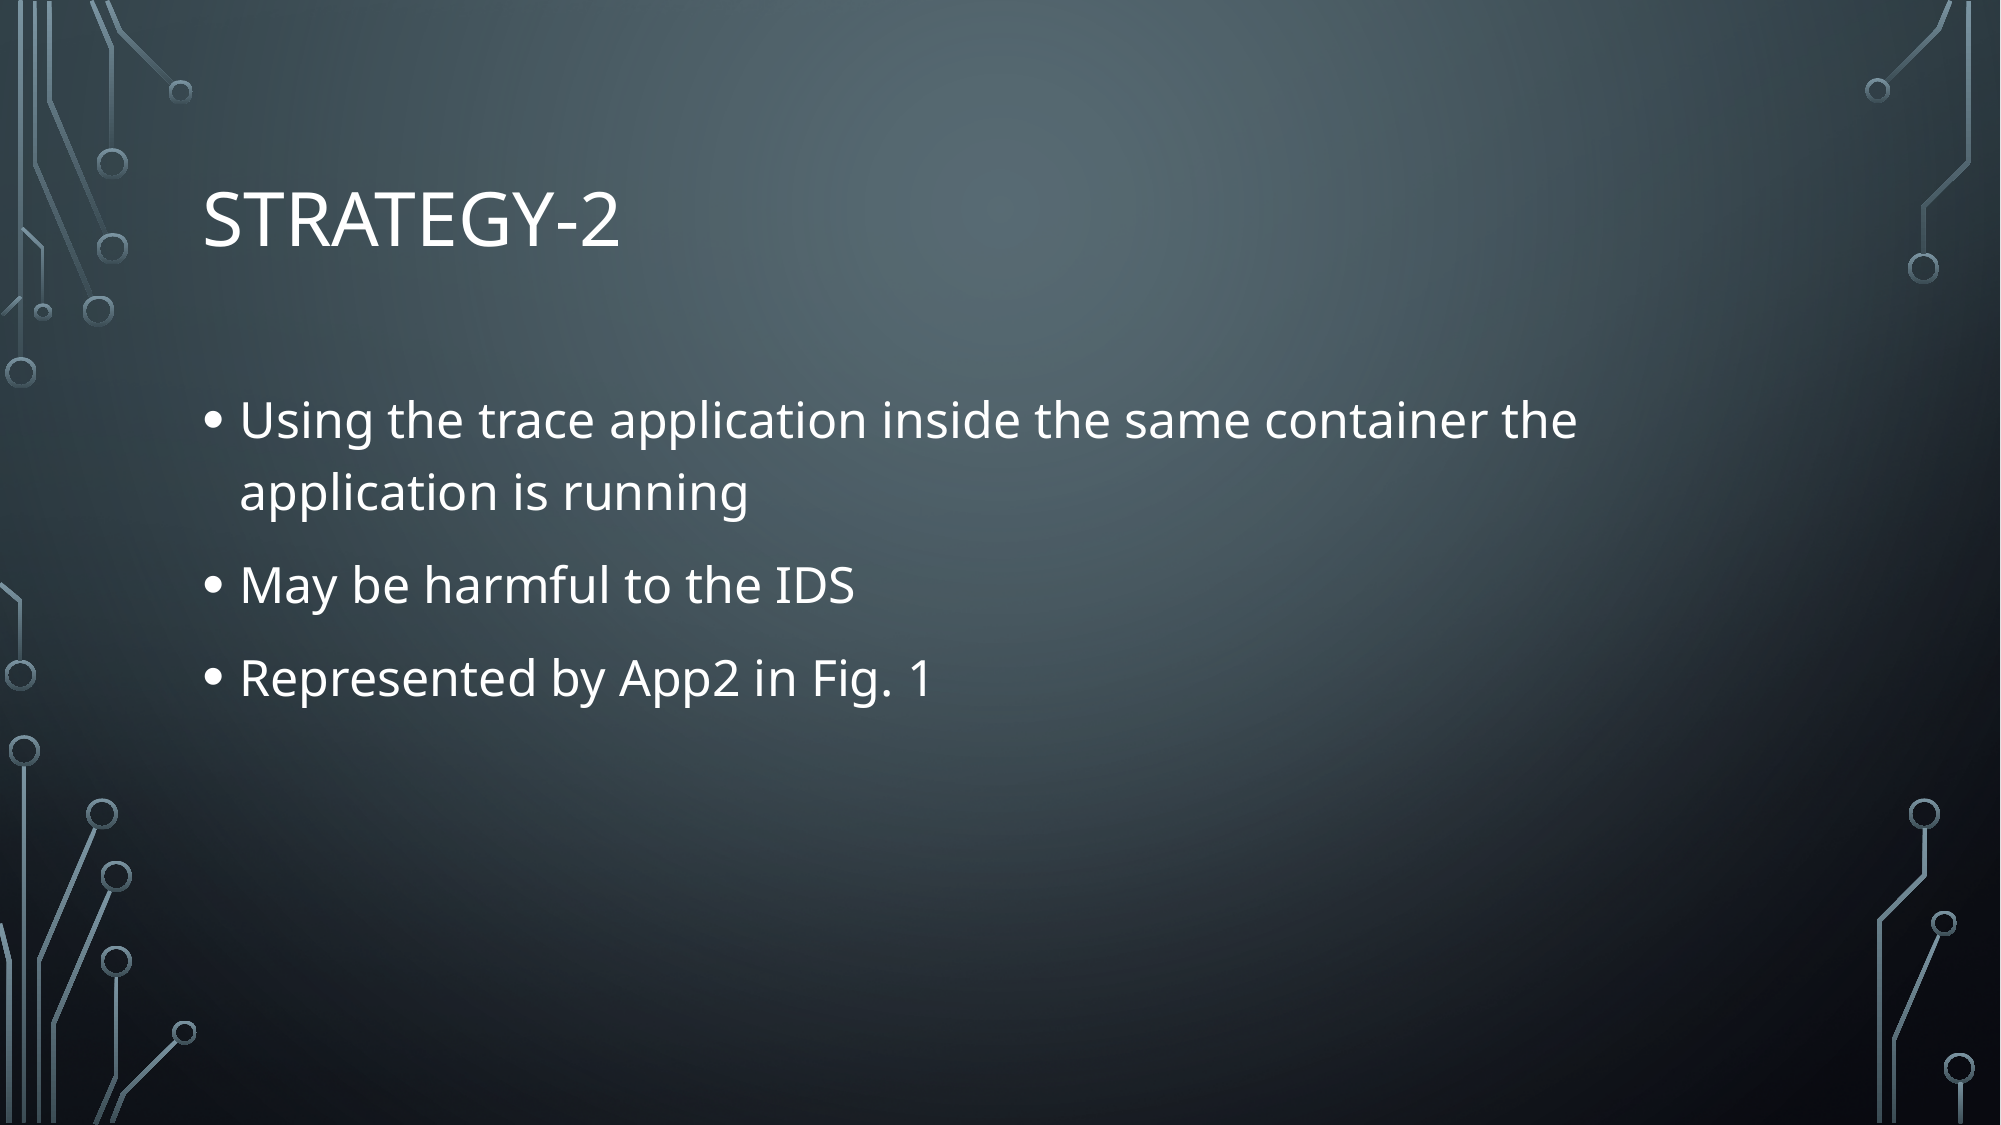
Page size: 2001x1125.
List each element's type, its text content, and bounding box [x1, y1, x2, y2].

title Strategy-2 [187, 101, 1813, 344]
list Using the trace application inside the same container the application is running May be harmful to the IDS Represented by App2 in Fig. 1 [187, 369, 1813, 950]
